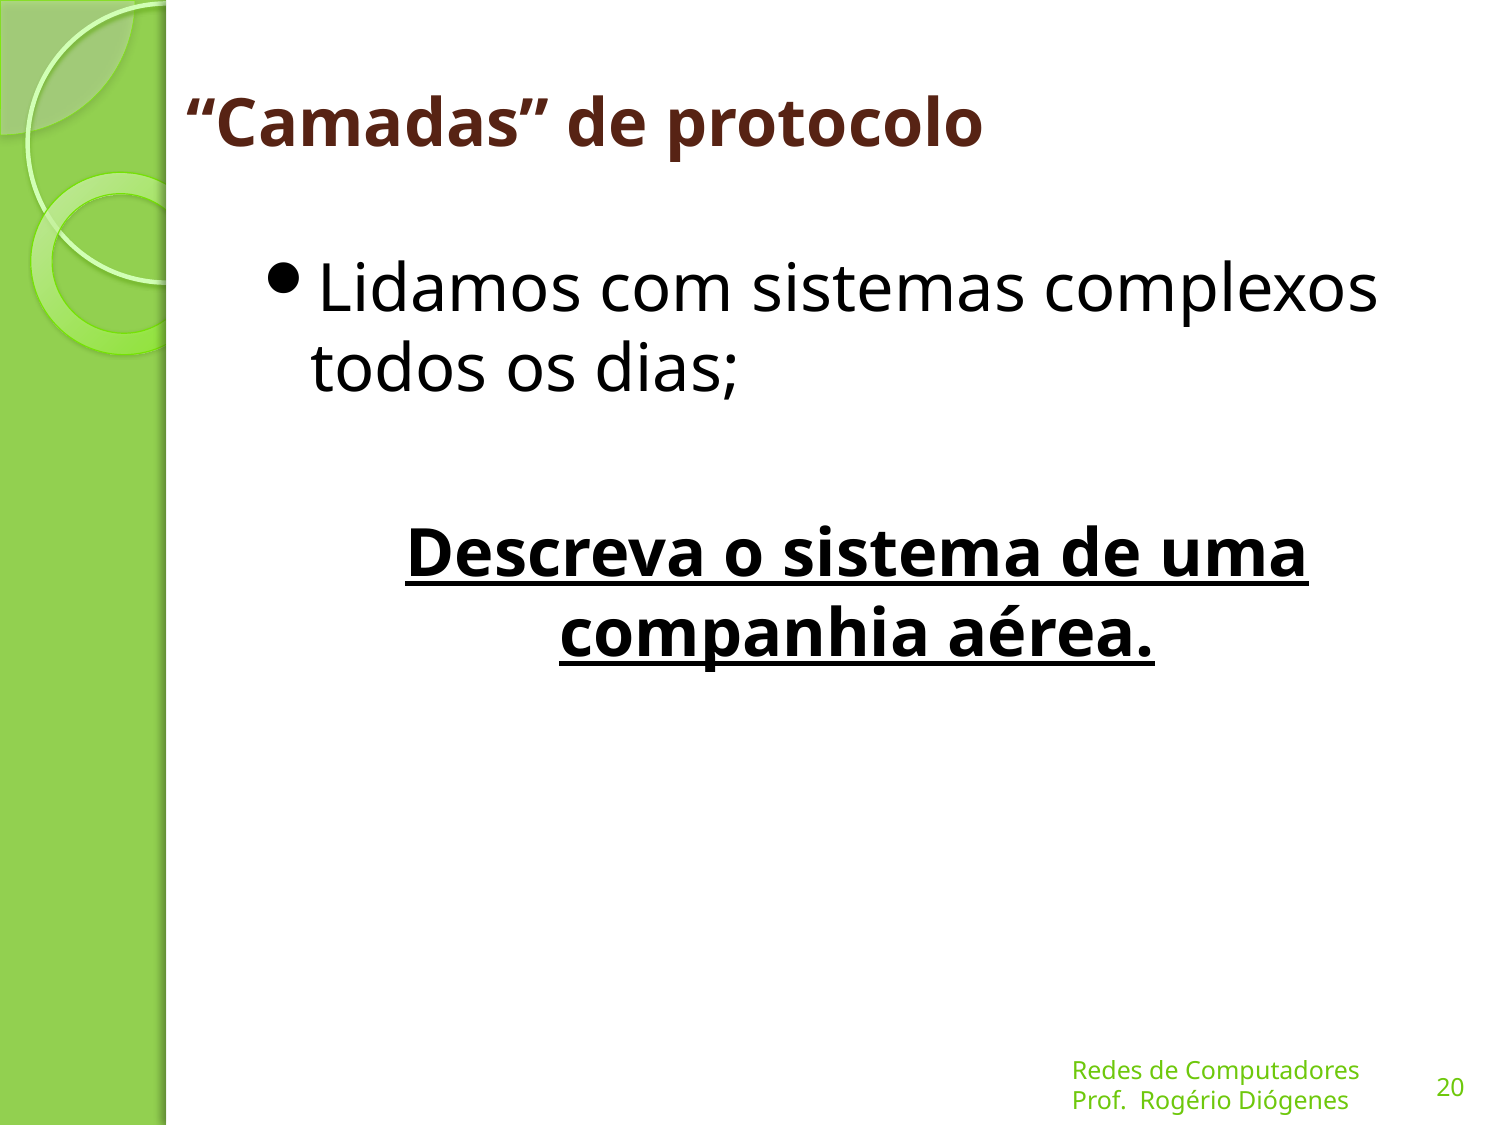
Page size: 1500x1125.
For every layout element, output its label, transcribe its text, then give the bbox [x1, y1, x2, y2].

footer Redes de Computadores Prof. Rogério Diógenes [1057, 1043, 1471, 1122]
slide_number 20 [1413, 1034, 1488, 1113]
list Lidamos com sistemas complexos todos os dias; Descreva o sistema de uma companhia aérea. [235, 237, 1466, 1025]
title “Camadas” de protocolo [171, 26, 1476, 214]
